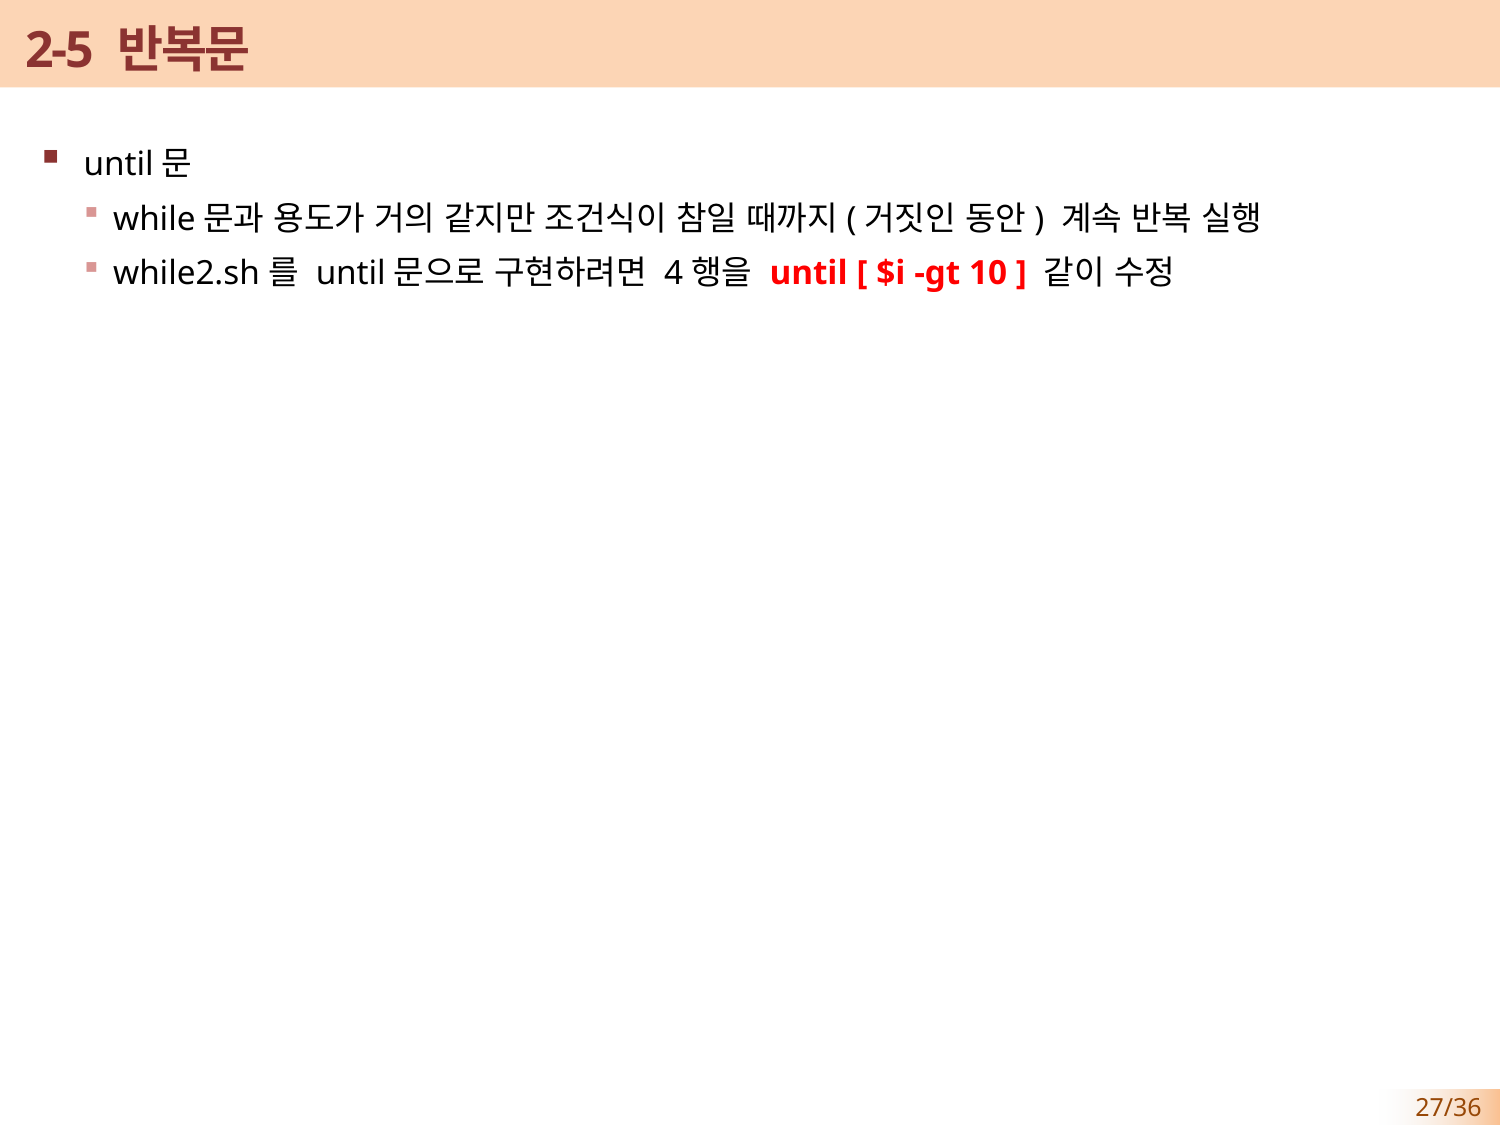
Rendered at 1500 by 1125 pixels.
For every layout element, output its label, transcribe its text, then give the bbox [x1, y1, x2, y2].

title 2-5 반복문 [10, 8, 1260, 87]
list until문 while문과 용도가 거의 같지만 조건식이 참일 때까지(거짓인 동안) 계속 반복 실행 while2.sh를 until문으로 구현하려면 4행을 until [ $i -gt 10 ] 같이 수정 [10, 126, 1481, 1057]
